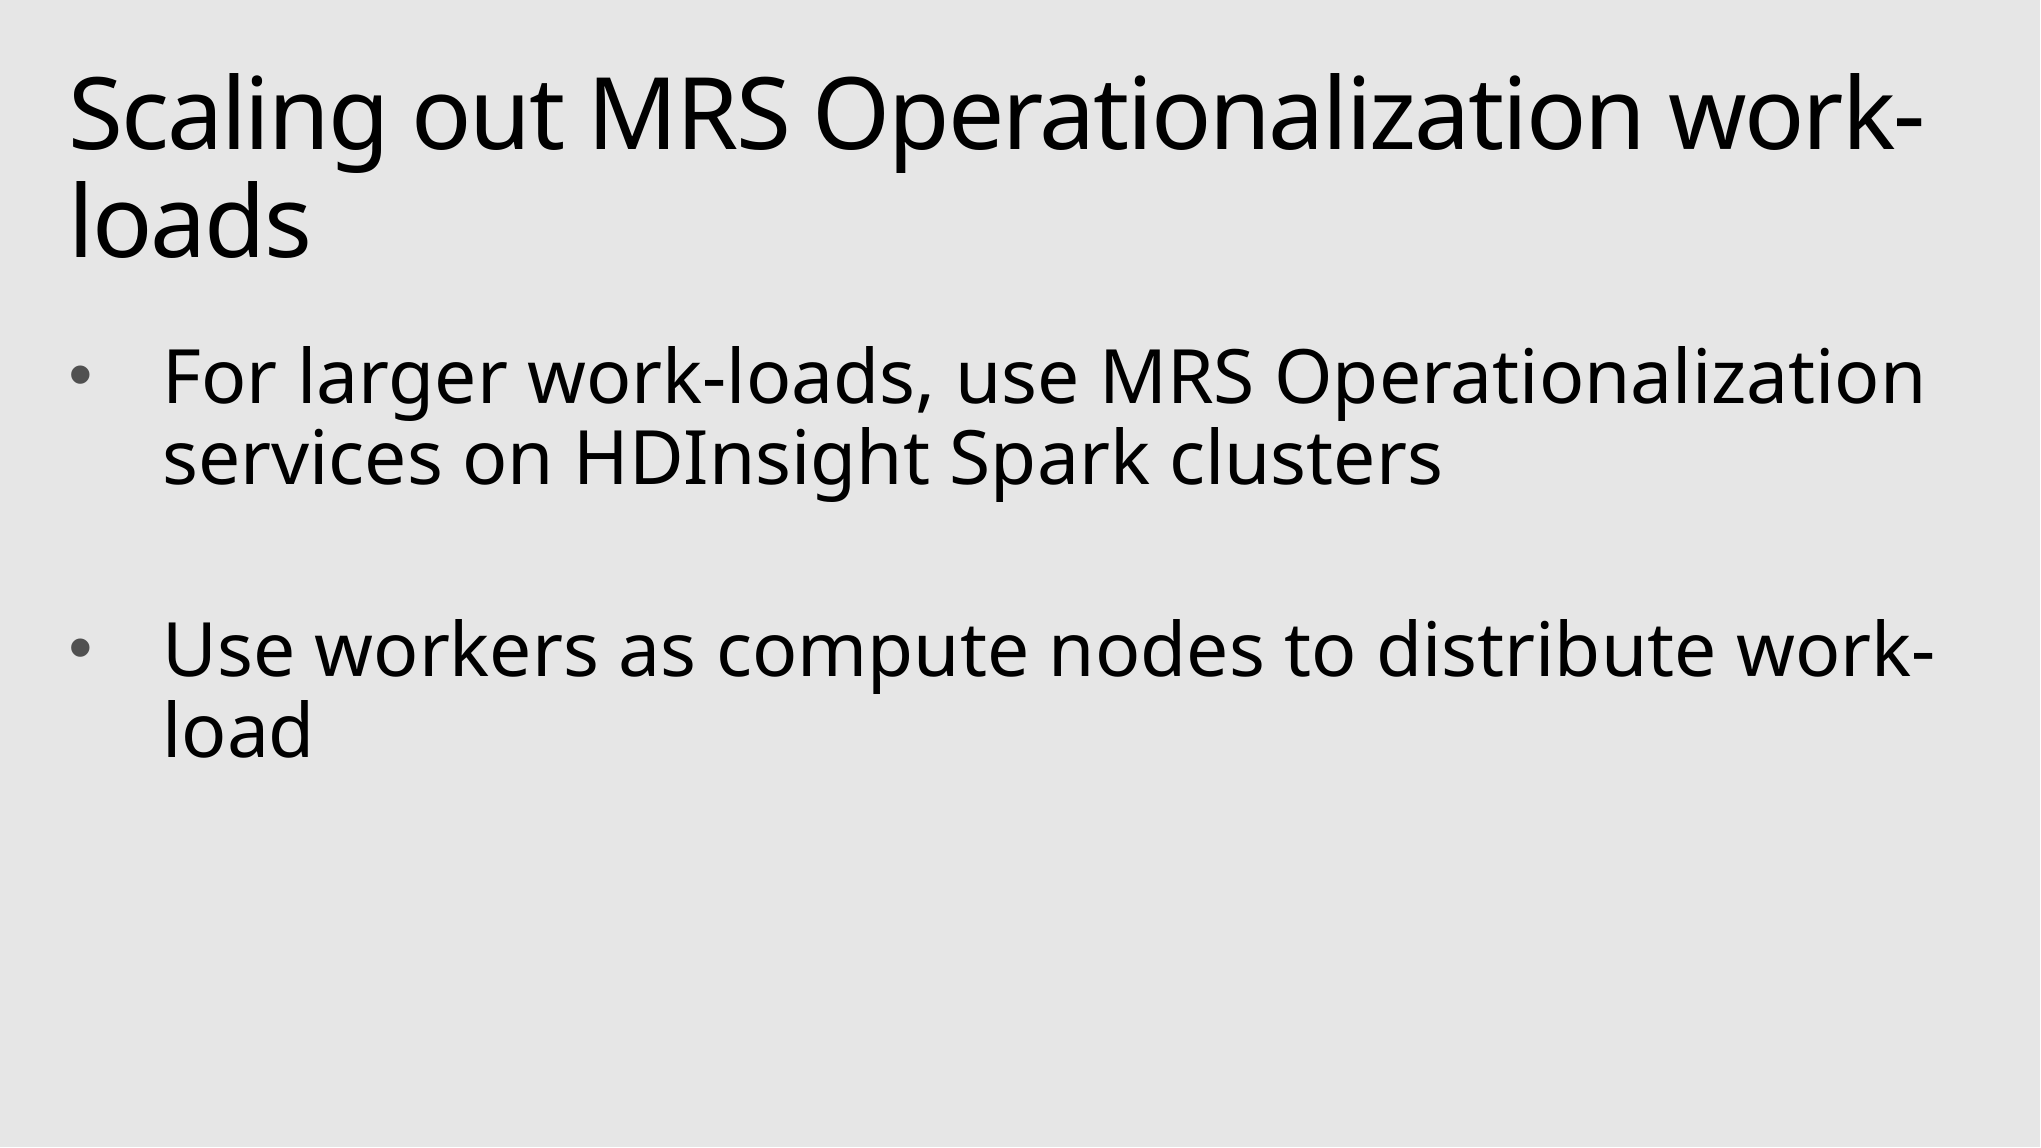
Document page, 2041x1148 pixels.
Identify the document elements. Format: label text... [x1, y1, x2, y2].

list For larger work-loads, use MRS Operationalization services on HDInsight Spark clusters Use workers as compute nodes to distribute work-load [44, 323, 1995, 718]
title Scaling out MRS Operationalization work-loads [45, 48, 1996, 224]
